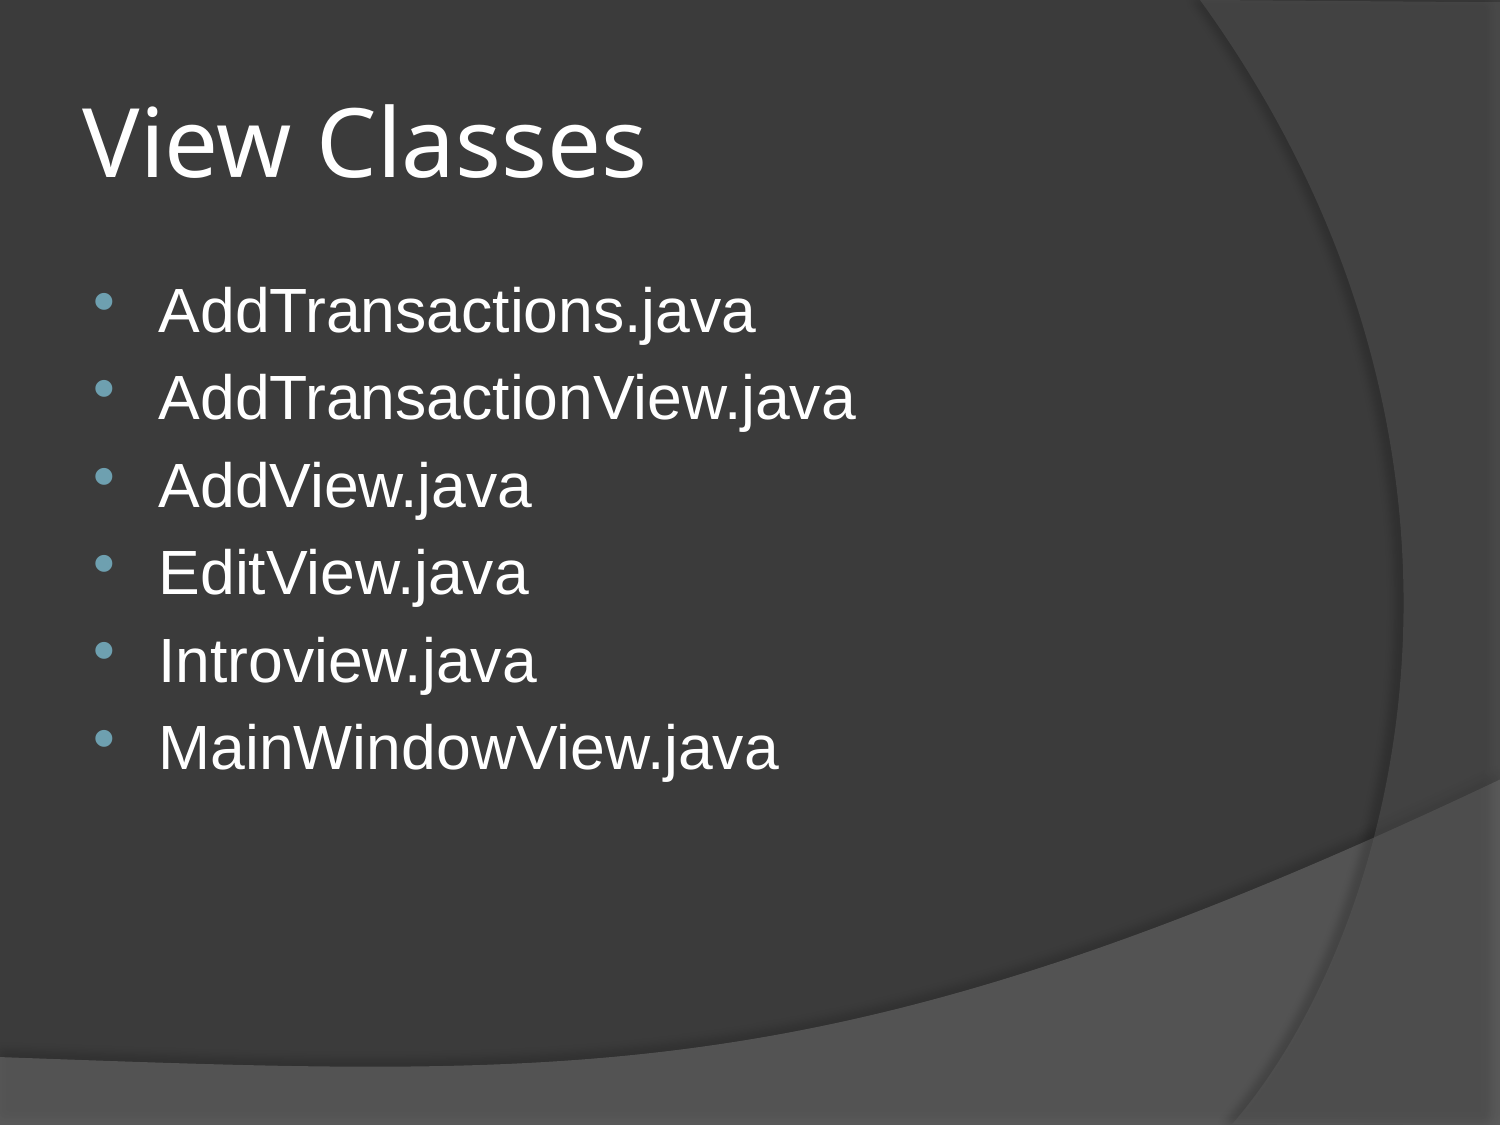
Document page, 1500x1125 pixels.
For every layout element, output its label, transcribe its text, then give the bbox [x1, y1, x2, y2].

list AddTransactions.java AddTransactionView.java AddView.java EditView.java Introview.java MainWindowView.java [75, 262, 1300, 1005]
title View Classes [75, 45, 1300, 233]
